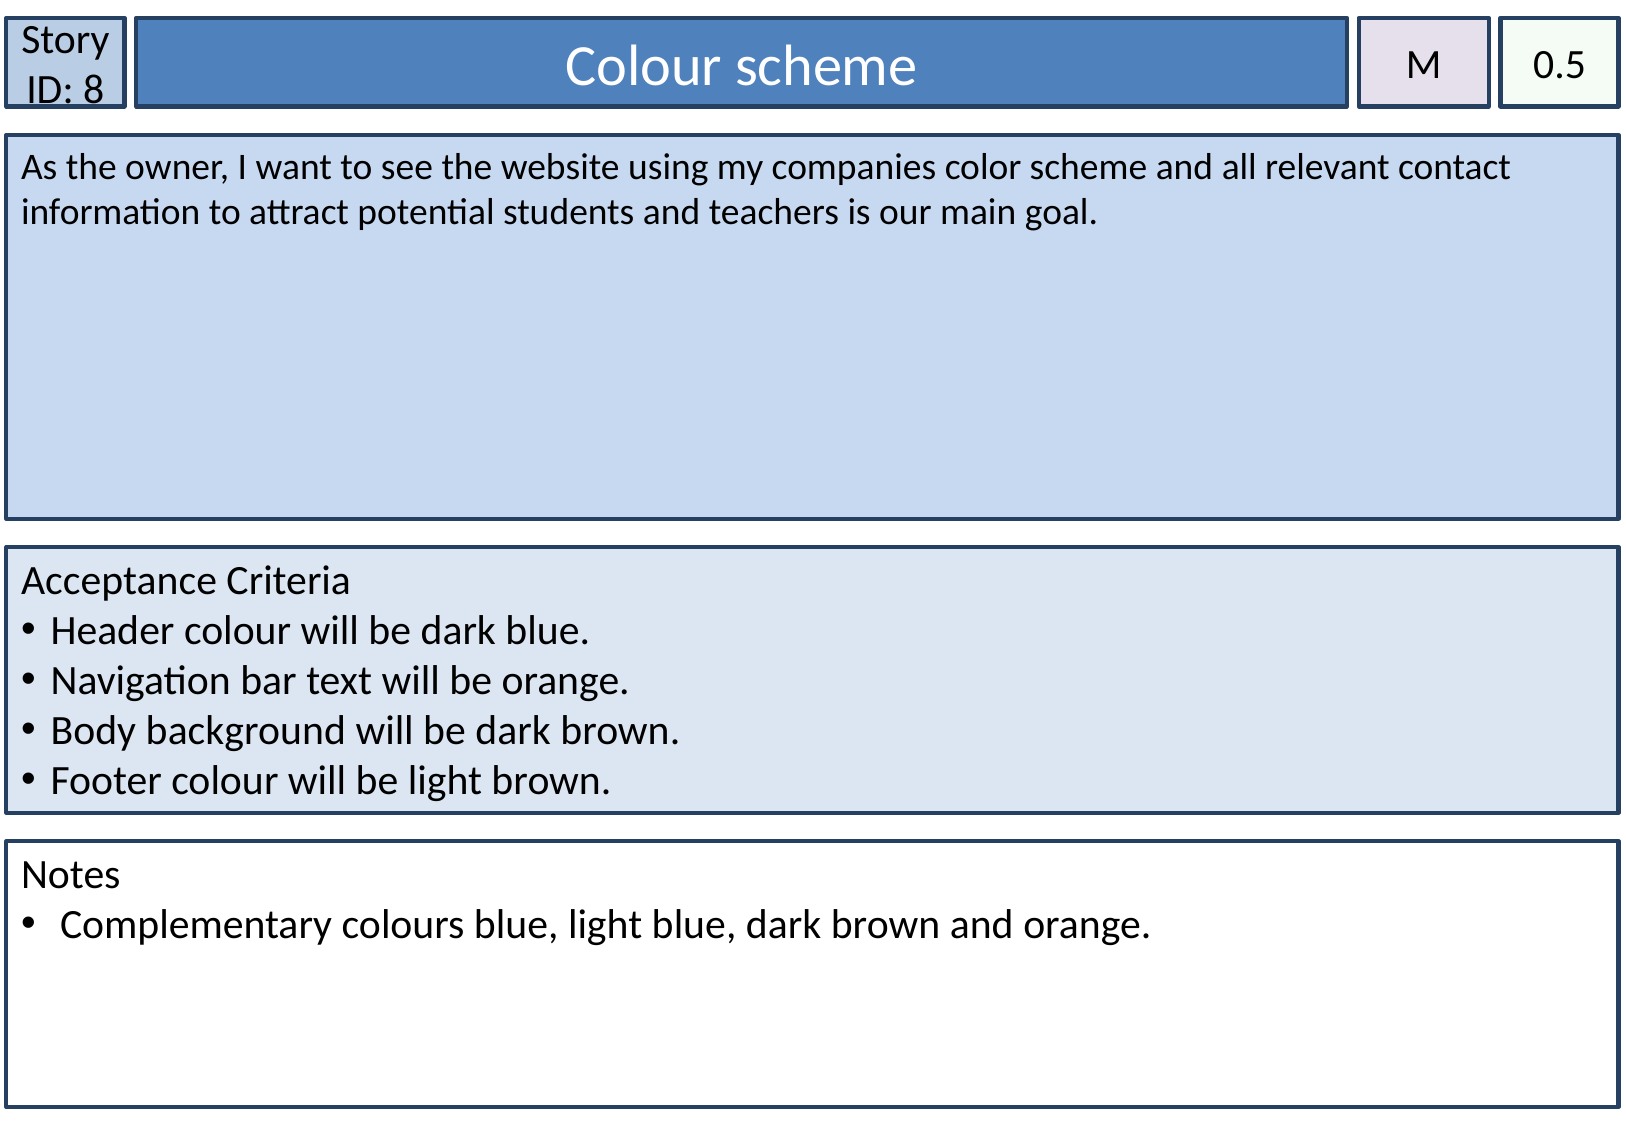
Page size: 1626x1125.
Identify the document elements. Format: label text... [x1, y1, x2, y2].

text_box Notes Complementary colours blue, light blue, dark brown and orange. [4, 839, 1621, 1109]
text_box Acceptance Criteria Header colour will be dark blue. Navigation bar text will be orange. Body background will be dark brown. Footer colour will be light brown. [4, 545, 1621, 815]
text_box Story ID: 8 [4, 16, 127, 109]
text_box 0.5 [1498, 16, 1621, 109]
text_box Colour scheme [134, 16, 1349, 109]
text_box As the owner, I want to see the website using my companies color scheme and all relevant contact information to attract potential students and teachers is our main goal. [4, 133, 1621, 521]
text_box M [1357, 16, 1491, 109]
